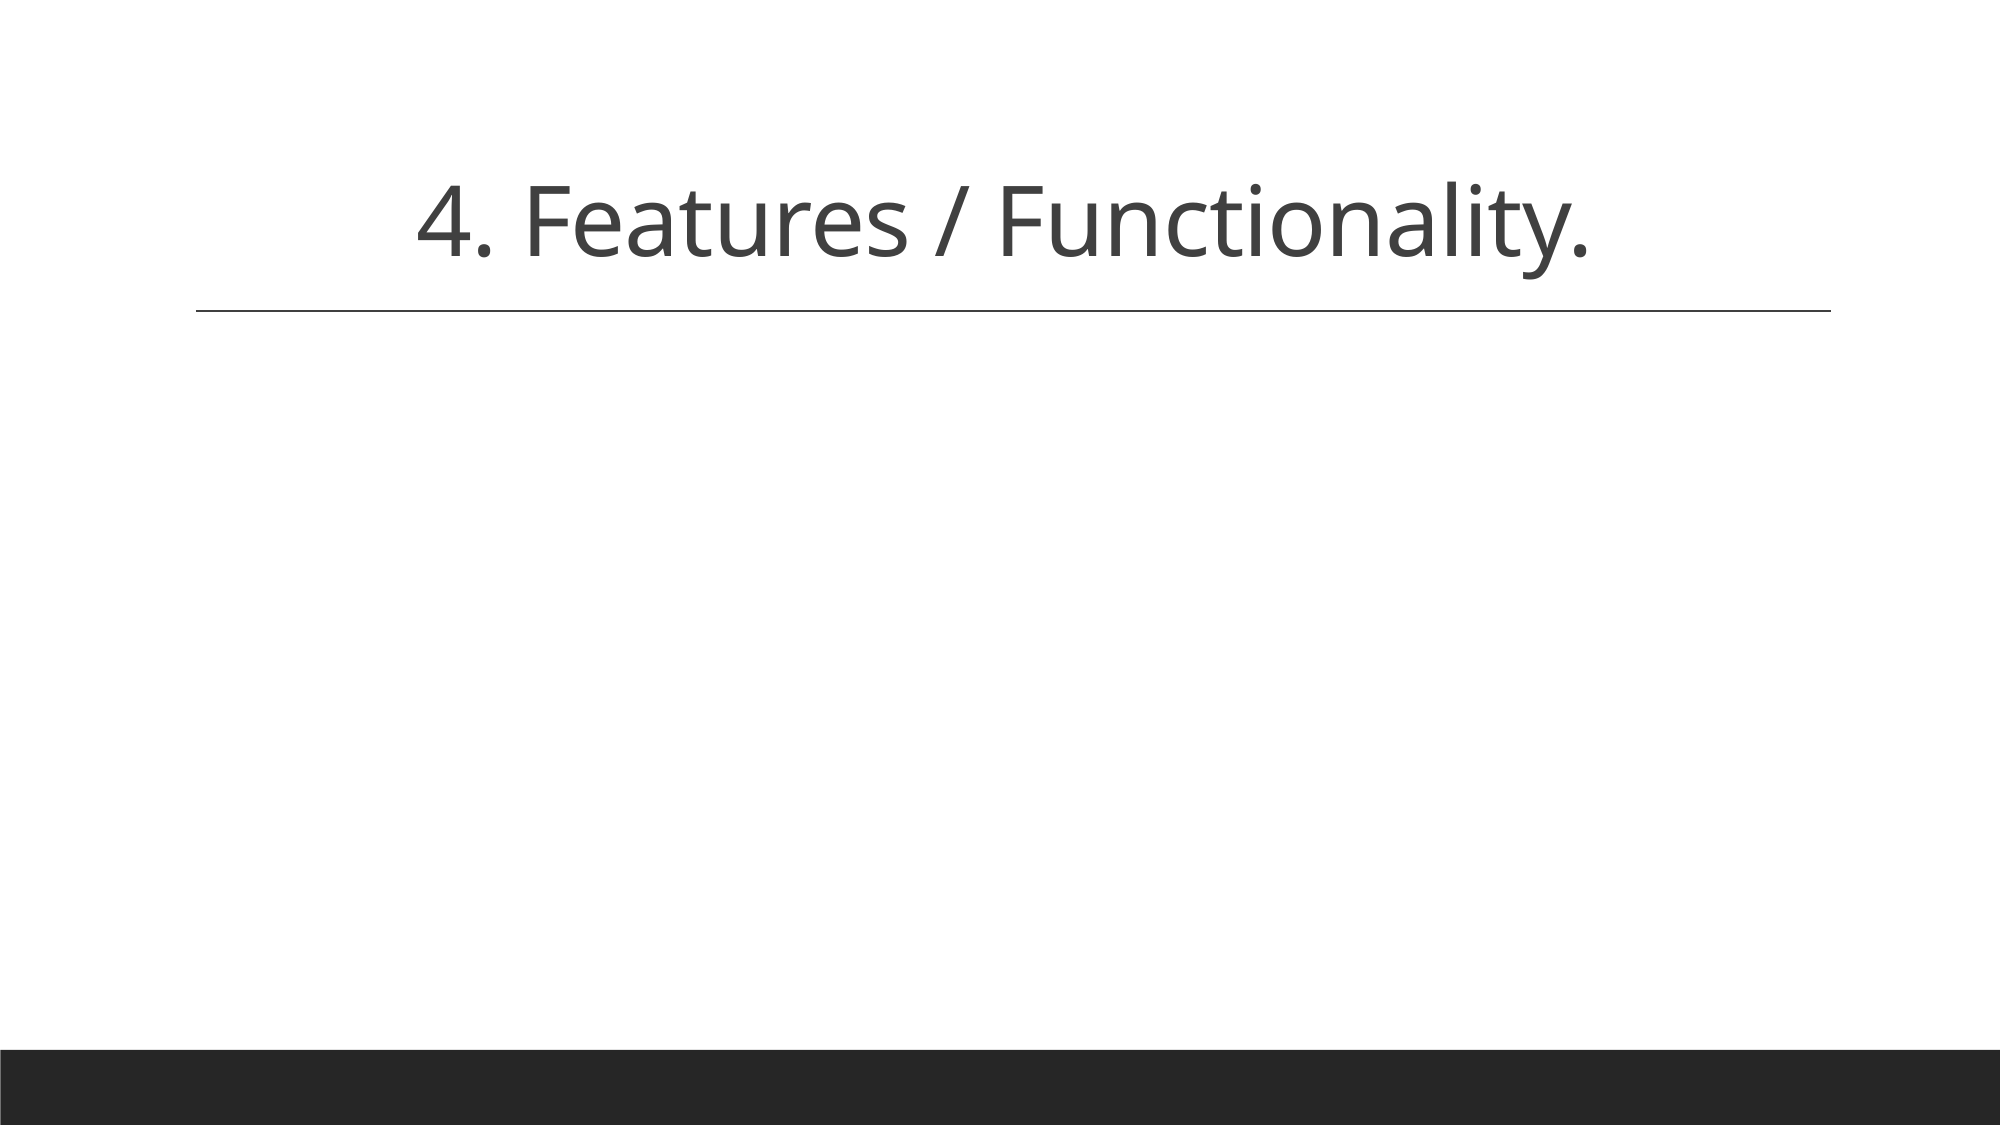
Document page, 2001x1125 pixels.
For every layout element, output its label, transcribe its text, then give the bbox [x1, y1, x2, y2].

title 4. Features / Functionality. [180, 47, 1830, 285]
